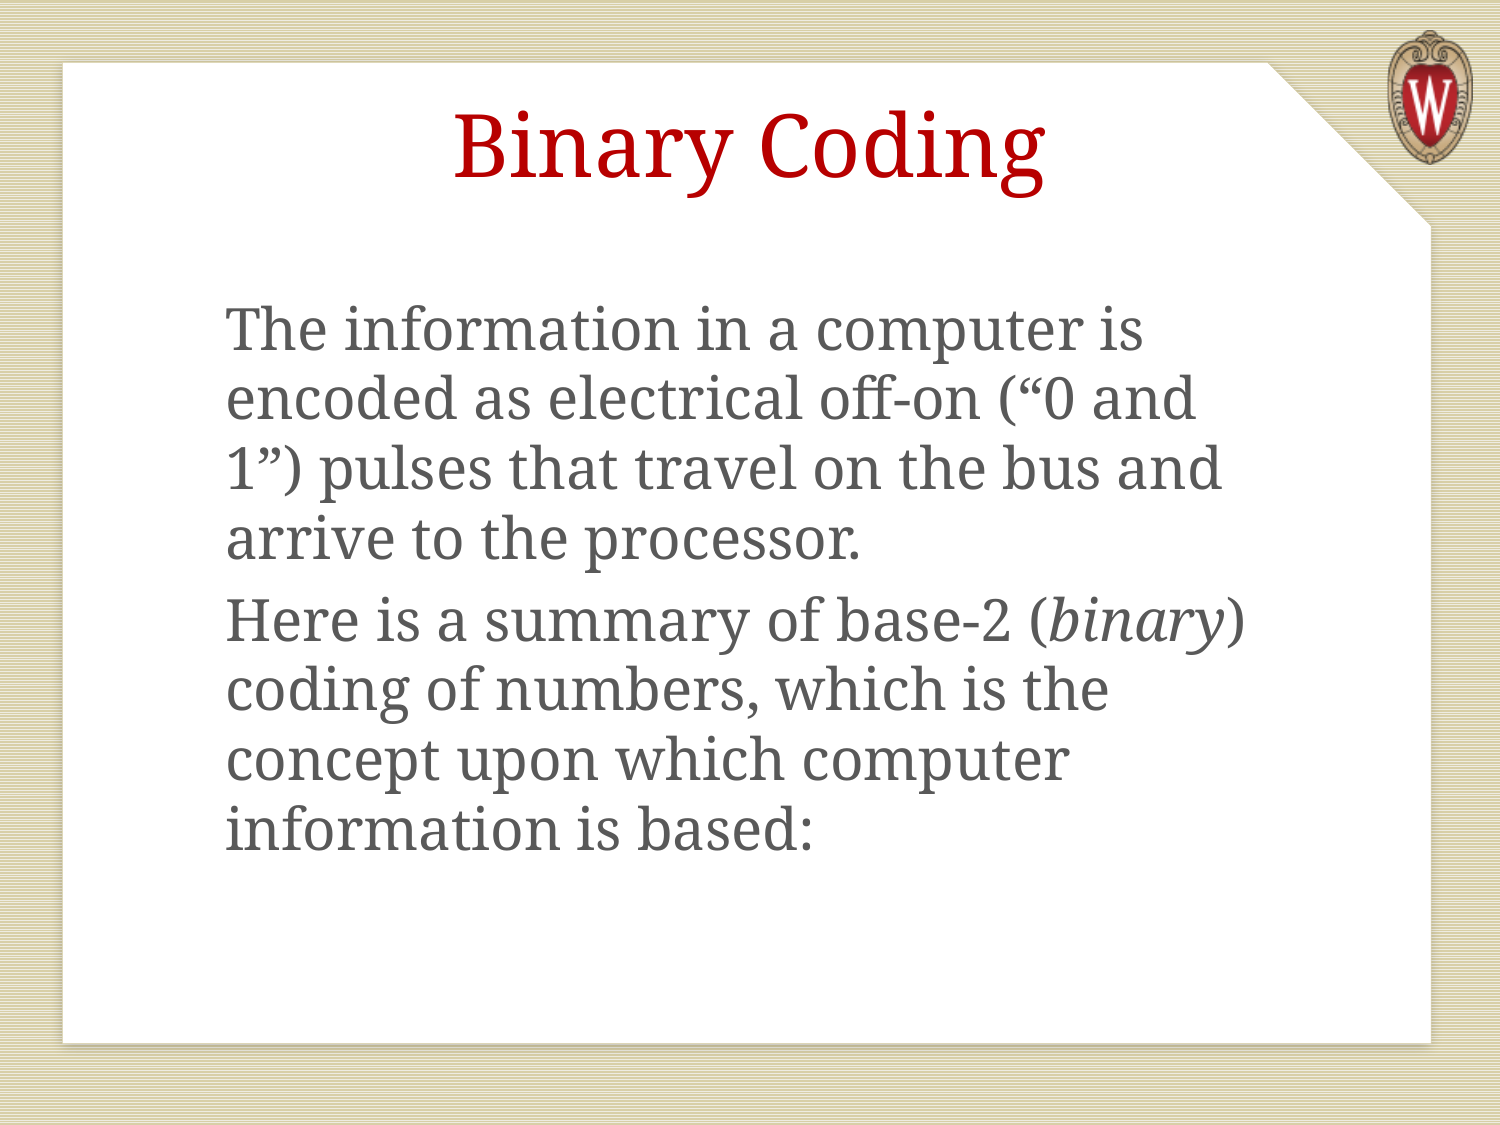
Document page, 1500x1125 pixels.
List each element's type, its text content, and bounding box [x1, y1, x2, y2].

subtitle The information in a computer is encoded as electrical off-on (“0 and 1”) pulses that travel on the bus and arrive to the processor. Here is a summary of base-2 (binary) coding of numbers, which is the concept upon which computer information is based: [225, 291, 1275, 887]
title Binary Coding [112, 90, 1388, 220]
